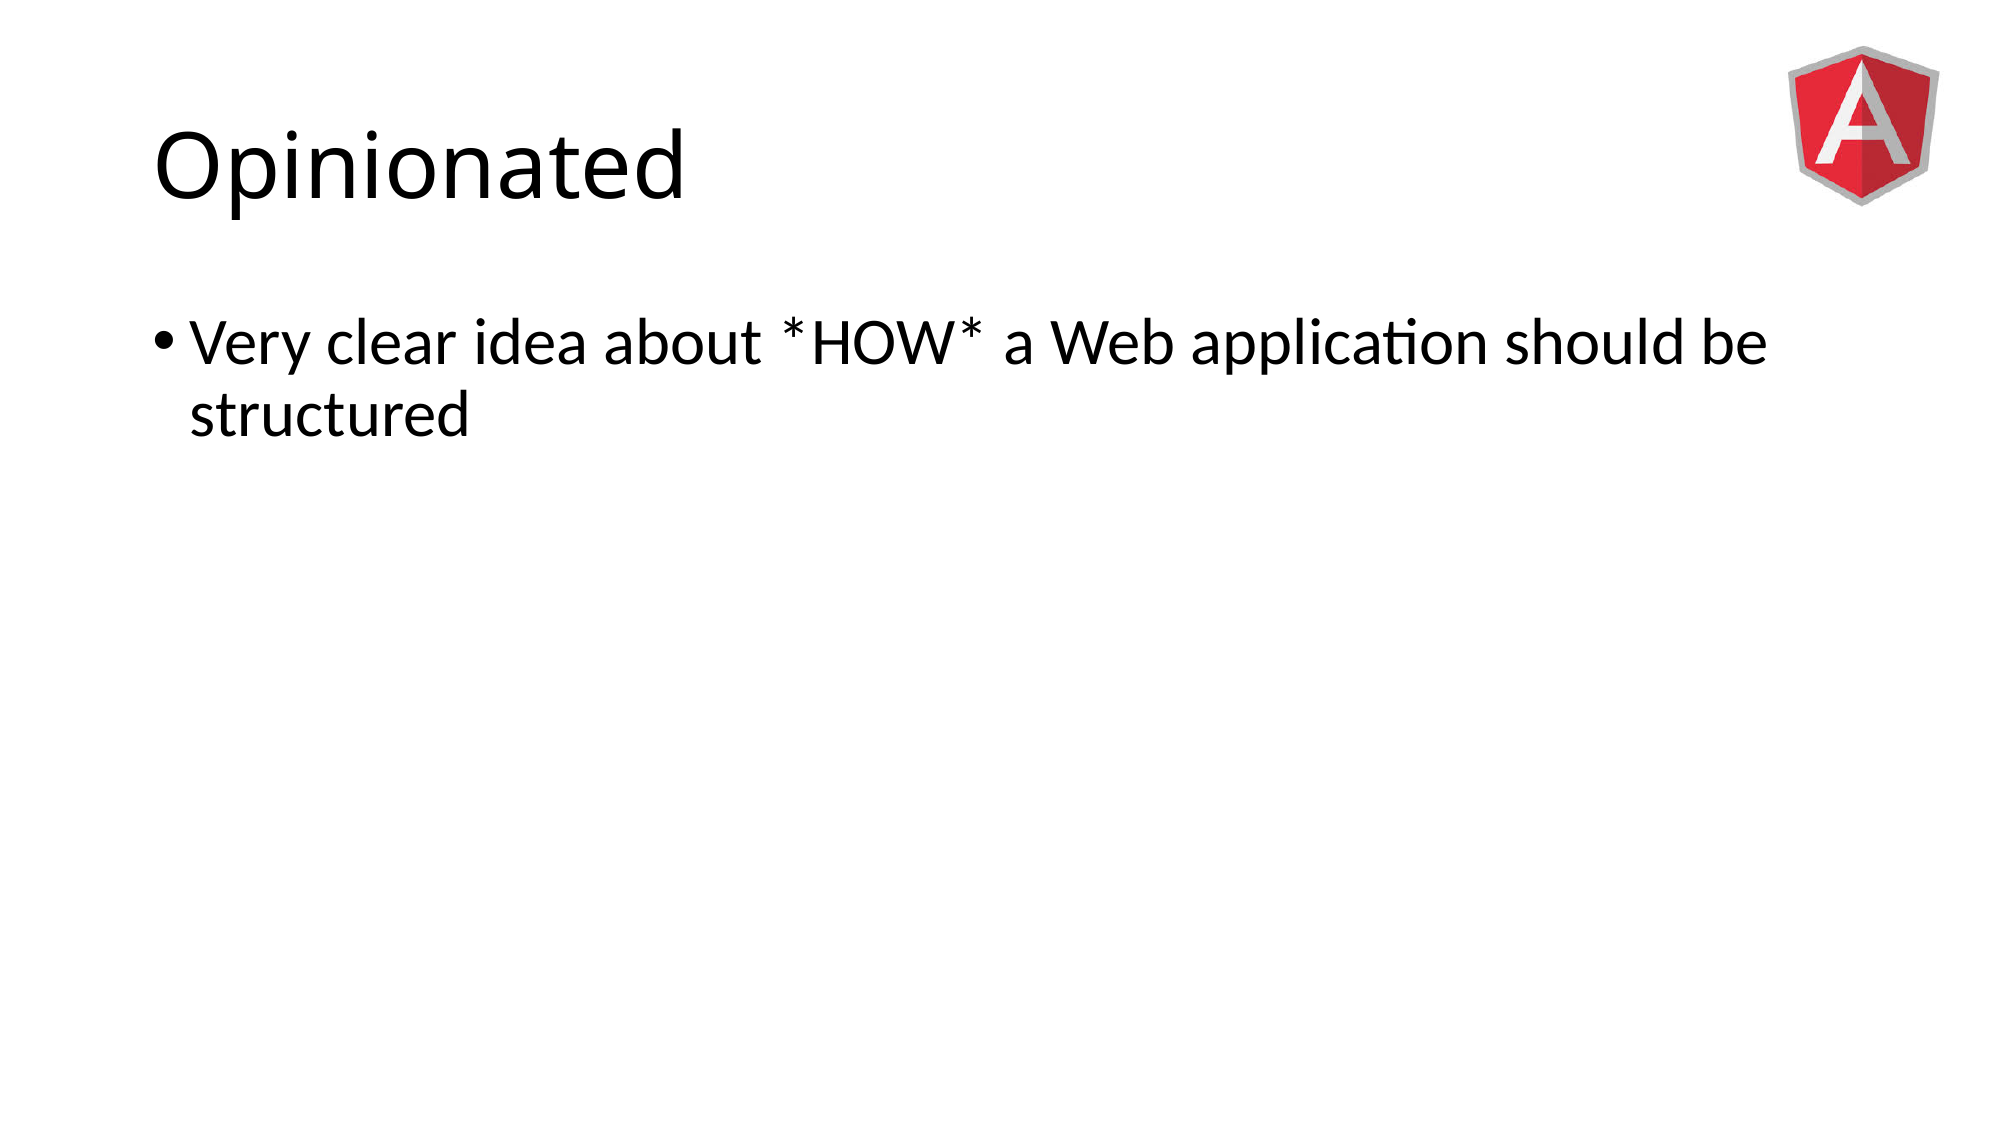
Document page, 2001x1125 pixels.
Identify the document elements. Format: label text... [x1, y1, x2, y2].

list Very clear idea about *HOW* a Web application should be structured [137, 299, 1863, 1014]
picture [1767, 30, 1958, 221]
title Opinionated [137, 59, 1863, 278]
